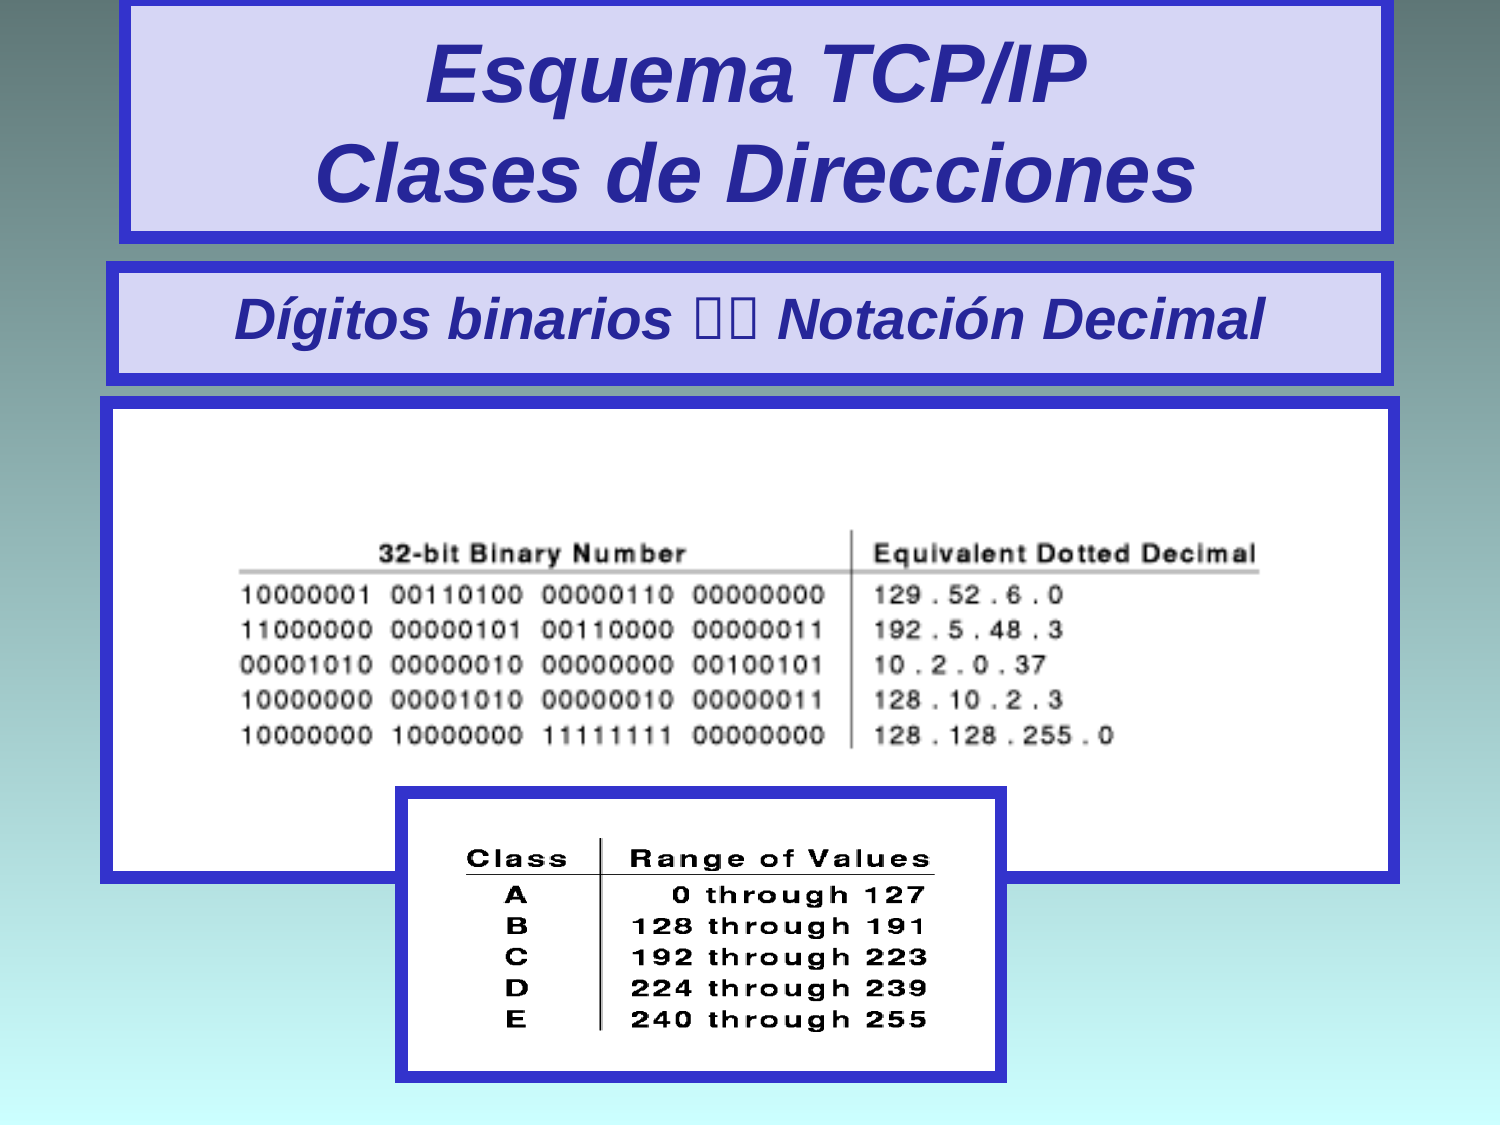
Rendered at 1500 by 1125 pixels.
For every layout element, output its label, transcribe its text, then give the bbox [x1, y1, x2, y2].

title Esquema TCP/IP Clases de Direcciones [124, 0, 1389, 238]
list Dígitos binarios  Notación Decimal [112, 266, 1388, 380]
picture [112, 408, 1388, 1071]
